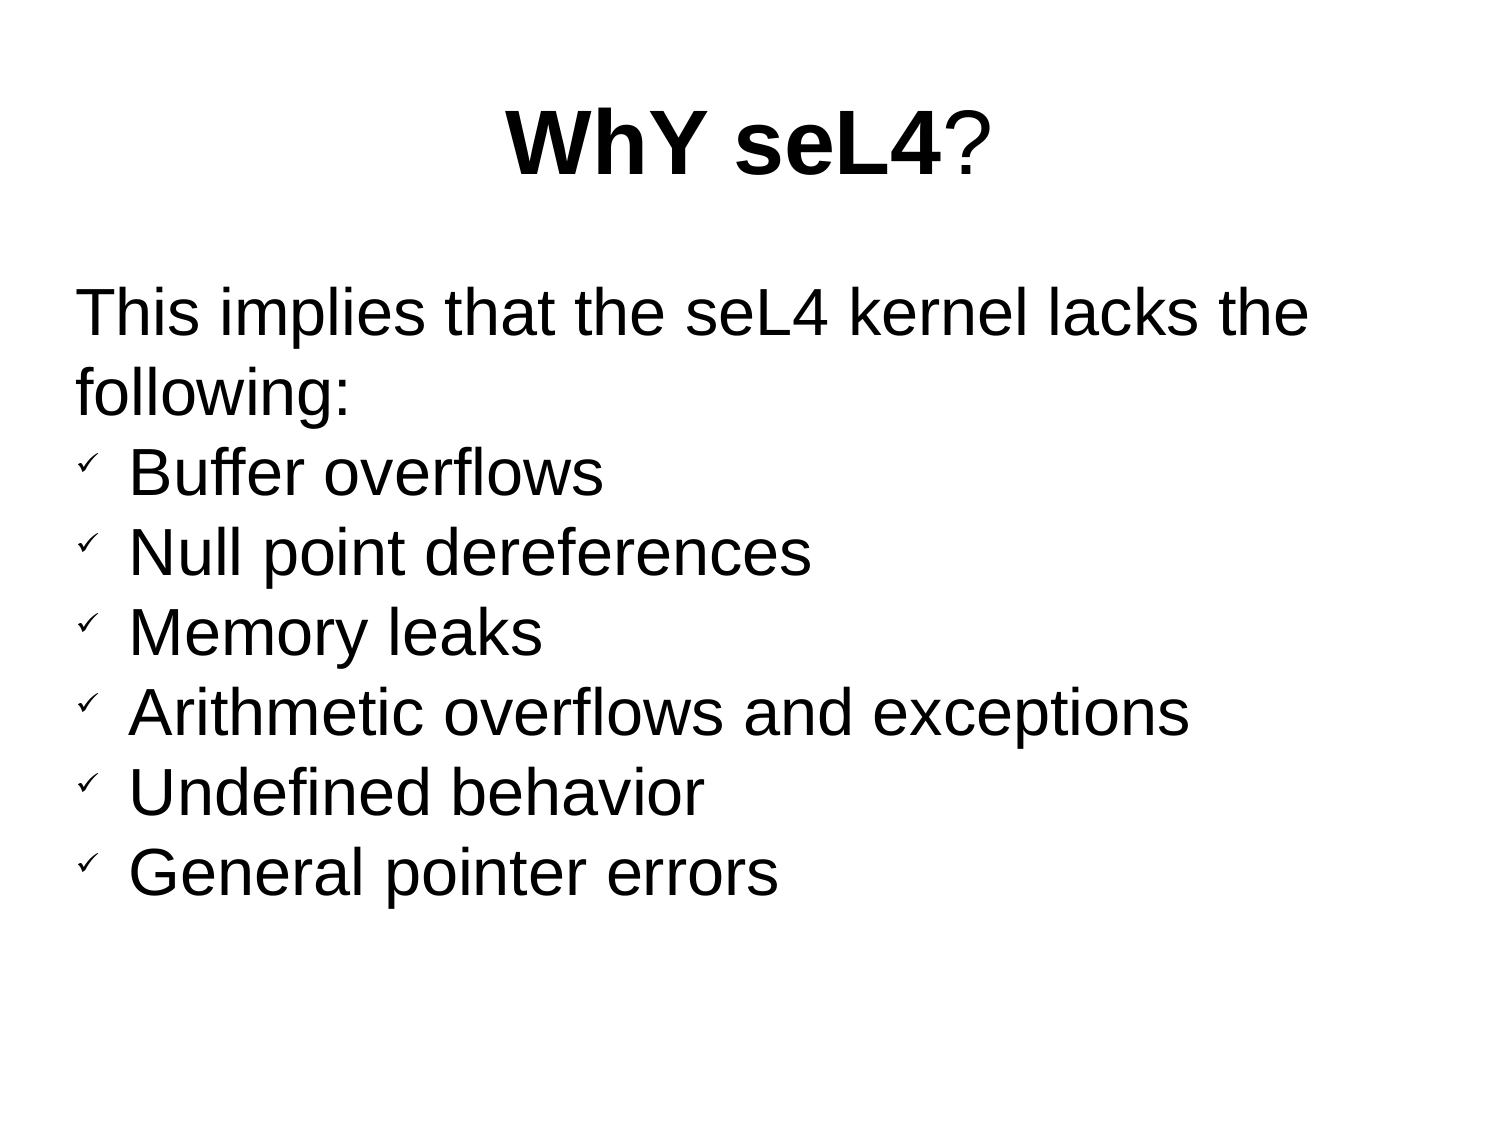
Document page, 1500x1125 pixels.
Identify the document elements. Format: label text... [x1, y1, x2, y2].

text_box WhY seL4? [75, 44, 1425, 232]
text_box This implies that the seL4 kernel lacks the following: Buffer overflows Null point dereferences Memory leaks Arithmetic overflows and exceptions Undefined behavior General pointer errors [75, 263, 1425, 915]
